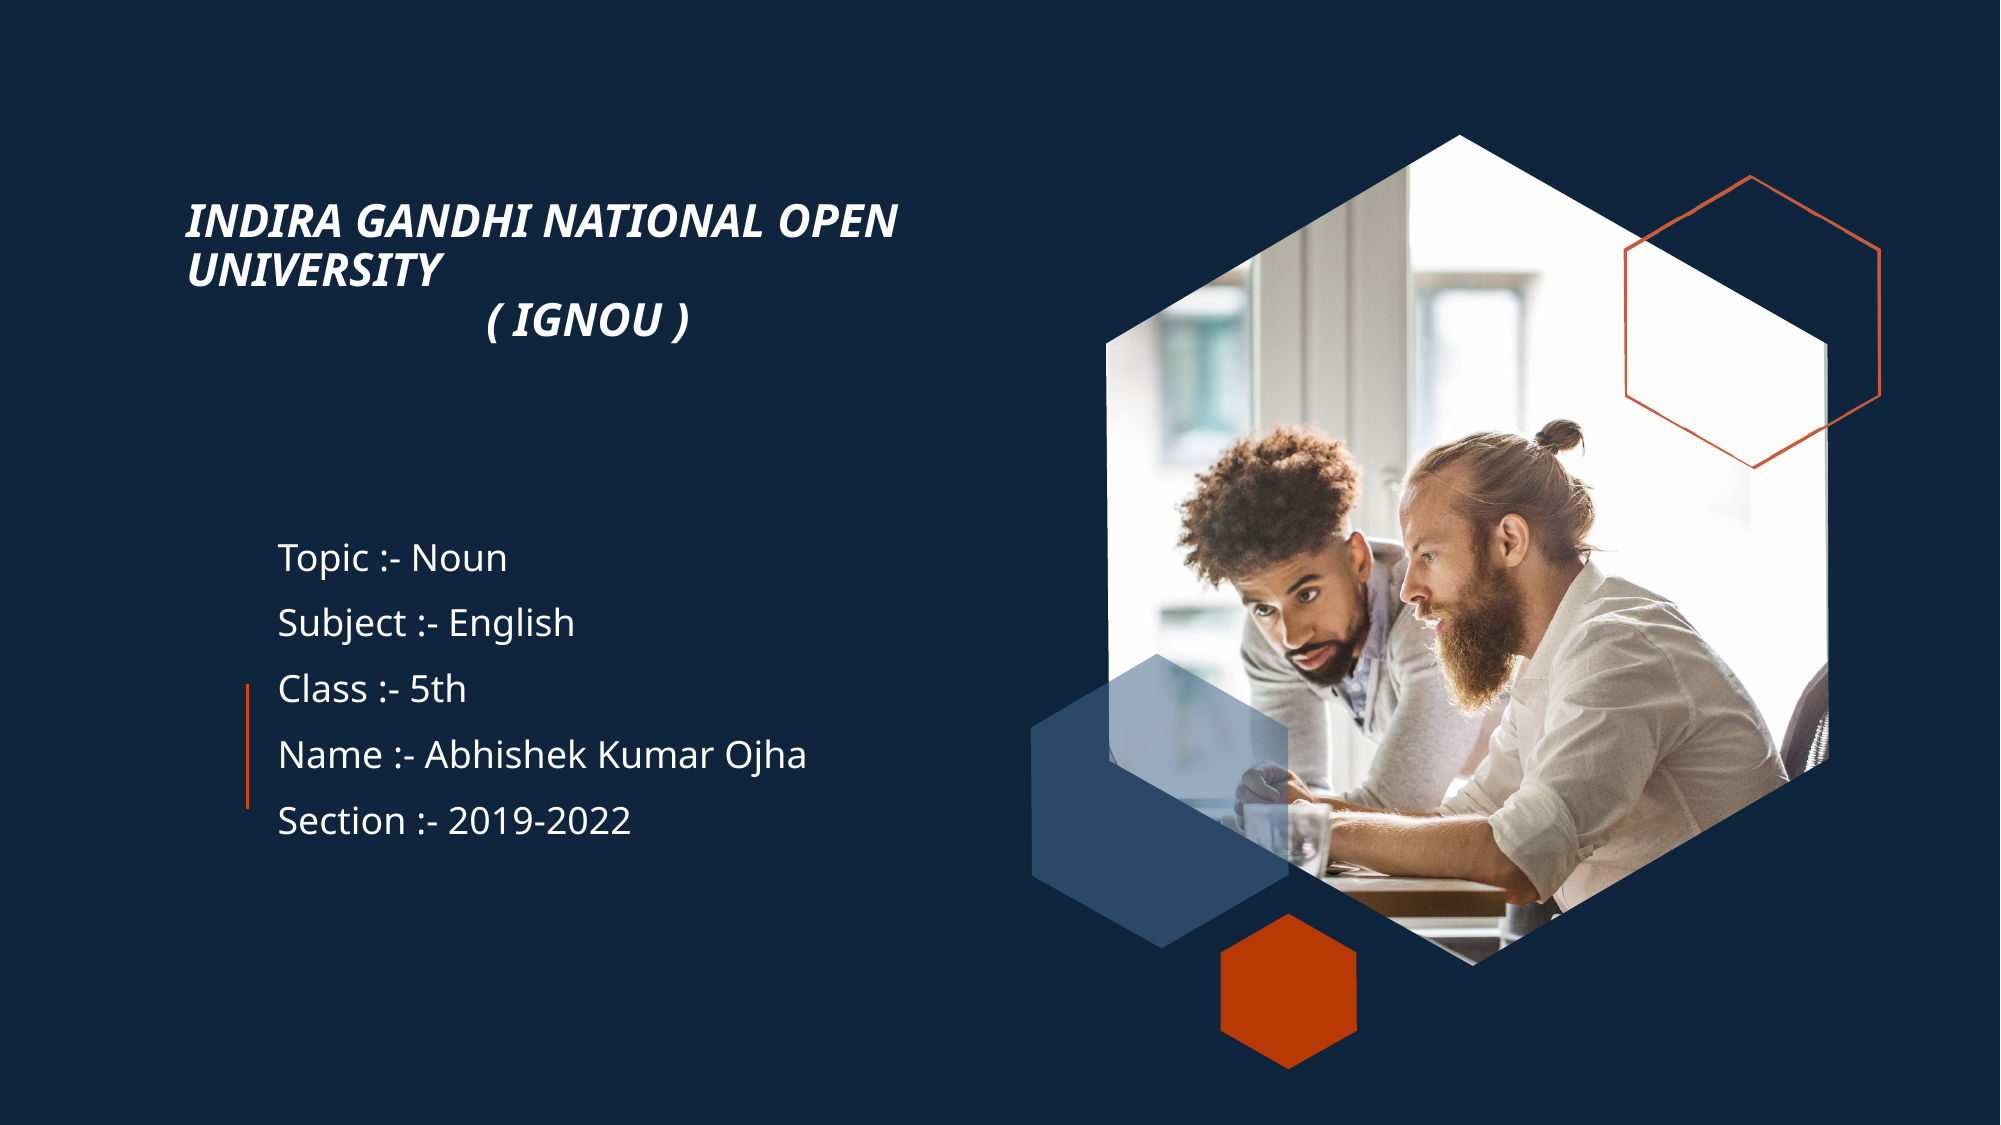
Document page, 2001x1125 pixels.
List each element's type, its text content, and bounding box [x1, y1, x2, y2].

picture [1030, 134, 1882, 966]
title INDIRA GANDHI NATIONAL OPEN UNIVERSITY ( IGNOU ) [171, 103, 1083, 441]
list Topic :- Noun Subject :- English Class :- 5th Name :- Abhishek Kumar Ojha Section :- 2019-2022 [262, 526, 1000, 887]
